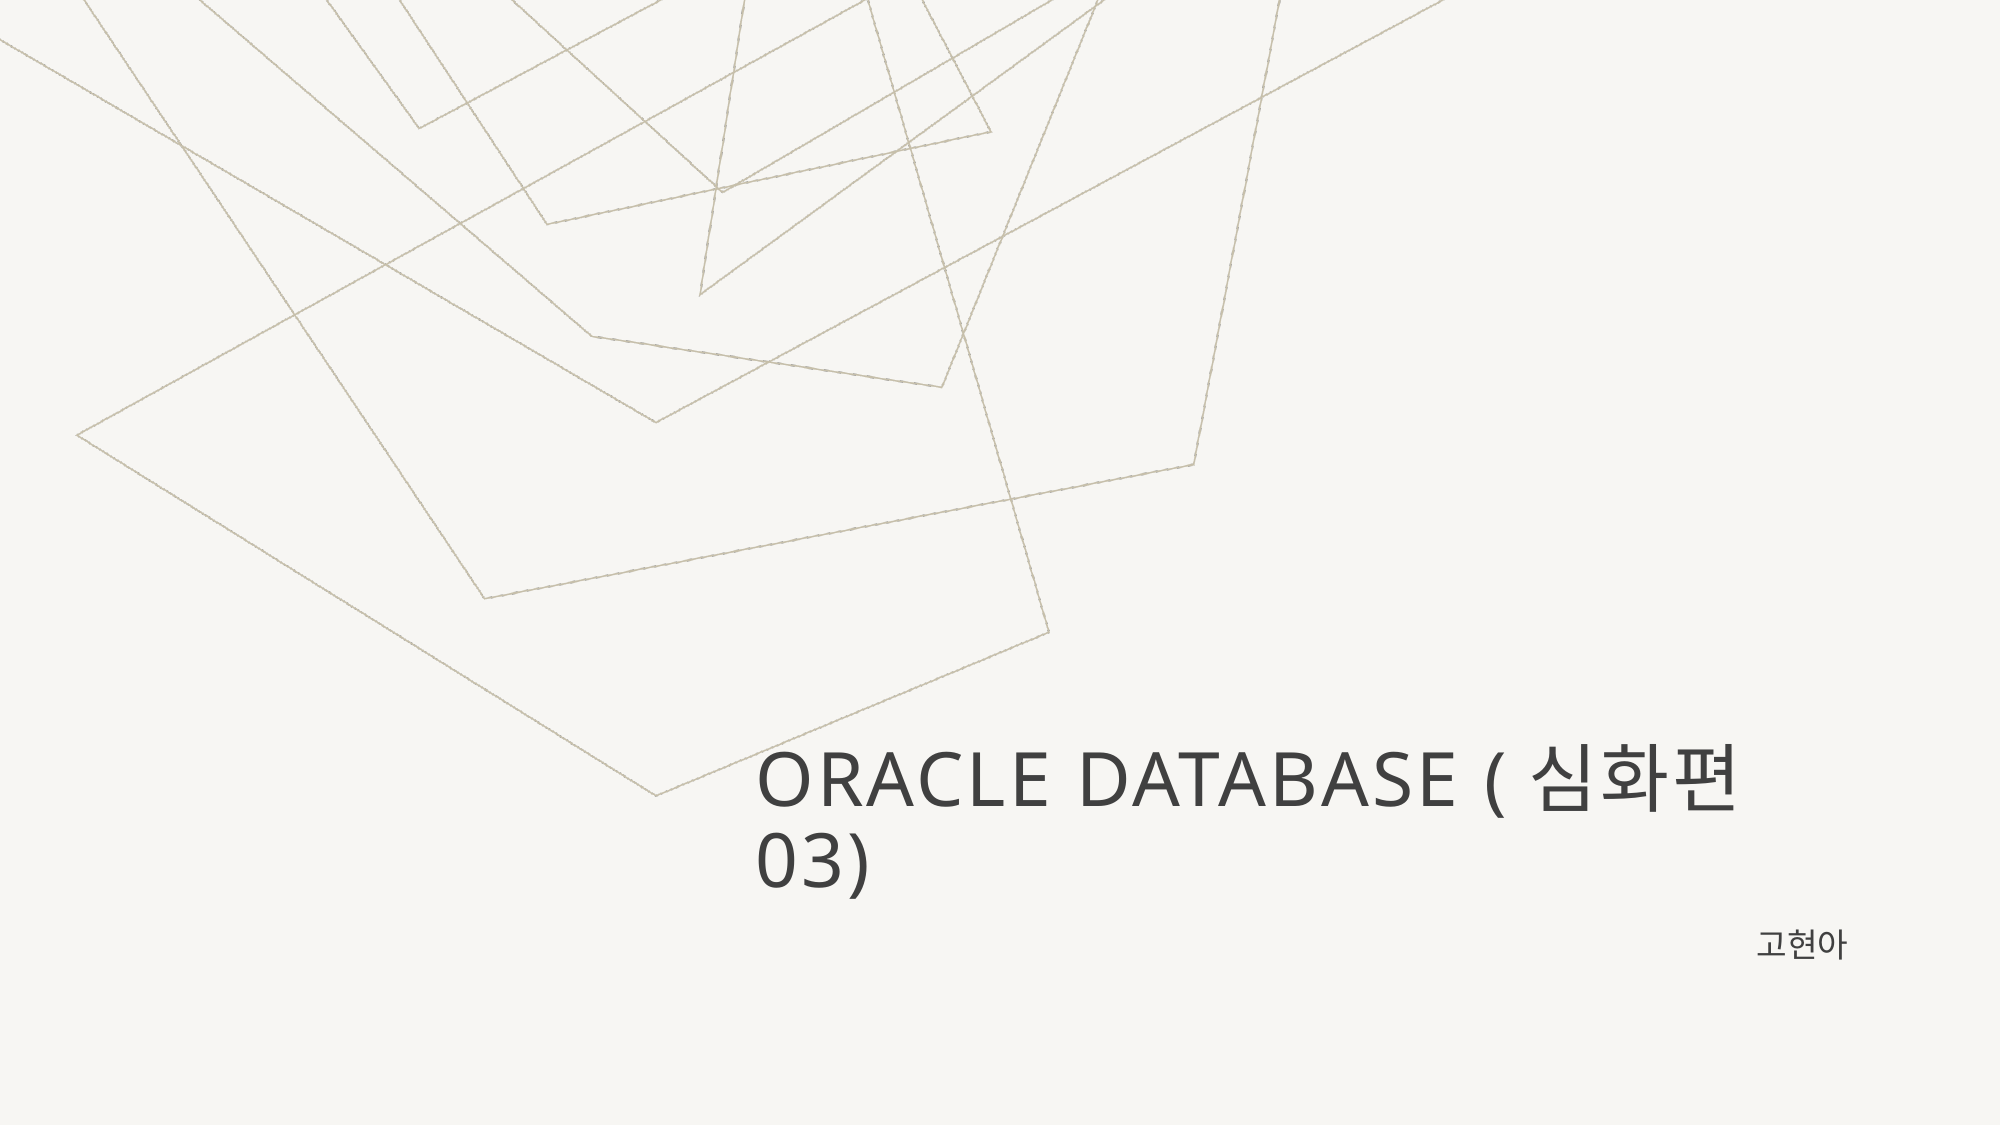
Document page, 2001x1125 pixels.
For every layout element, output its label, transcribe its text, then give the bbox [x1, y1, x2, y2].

subtitle 고현아 [1052, 916, 1864, 982]
picture [0, 0, 1557, 830]
title Oracle Database (심화편03) [740, 727, 1864, 912]
